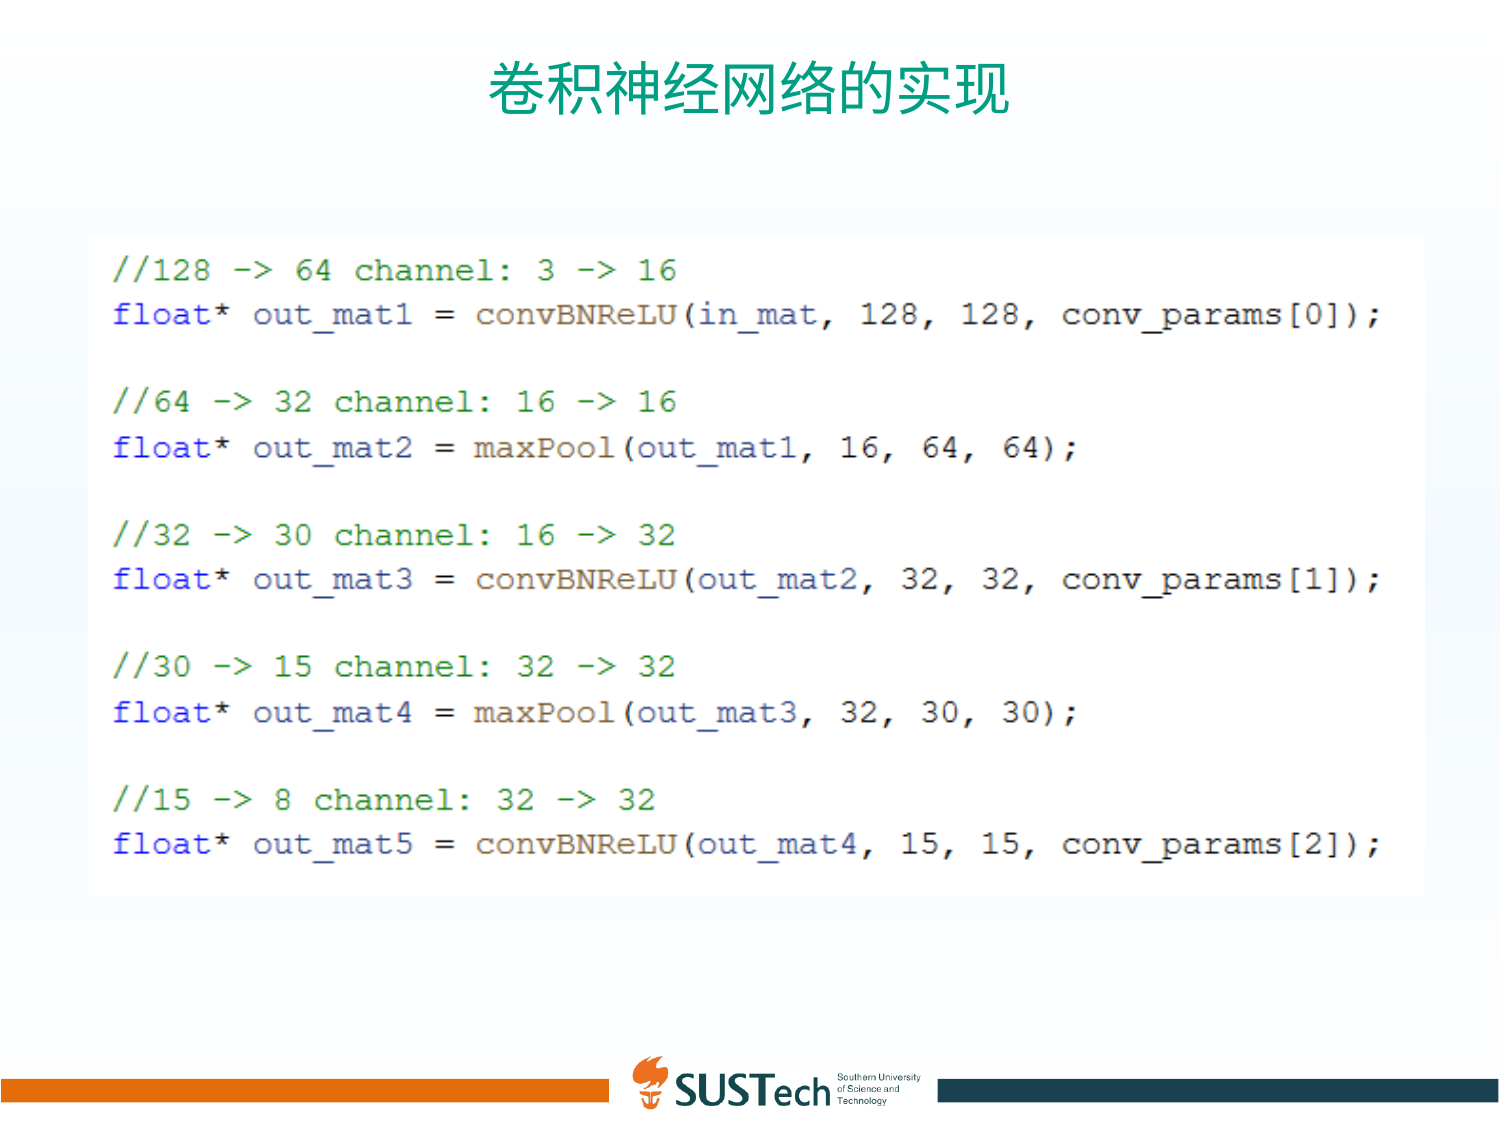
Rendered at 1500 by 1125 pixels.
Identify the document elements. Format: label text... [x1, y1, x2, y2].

picture [607, 1036, 939, 1125]
title 卷积神经网络的实现 [74, 44, 1426, 181]
picture [88, 235, 1426, 896]
